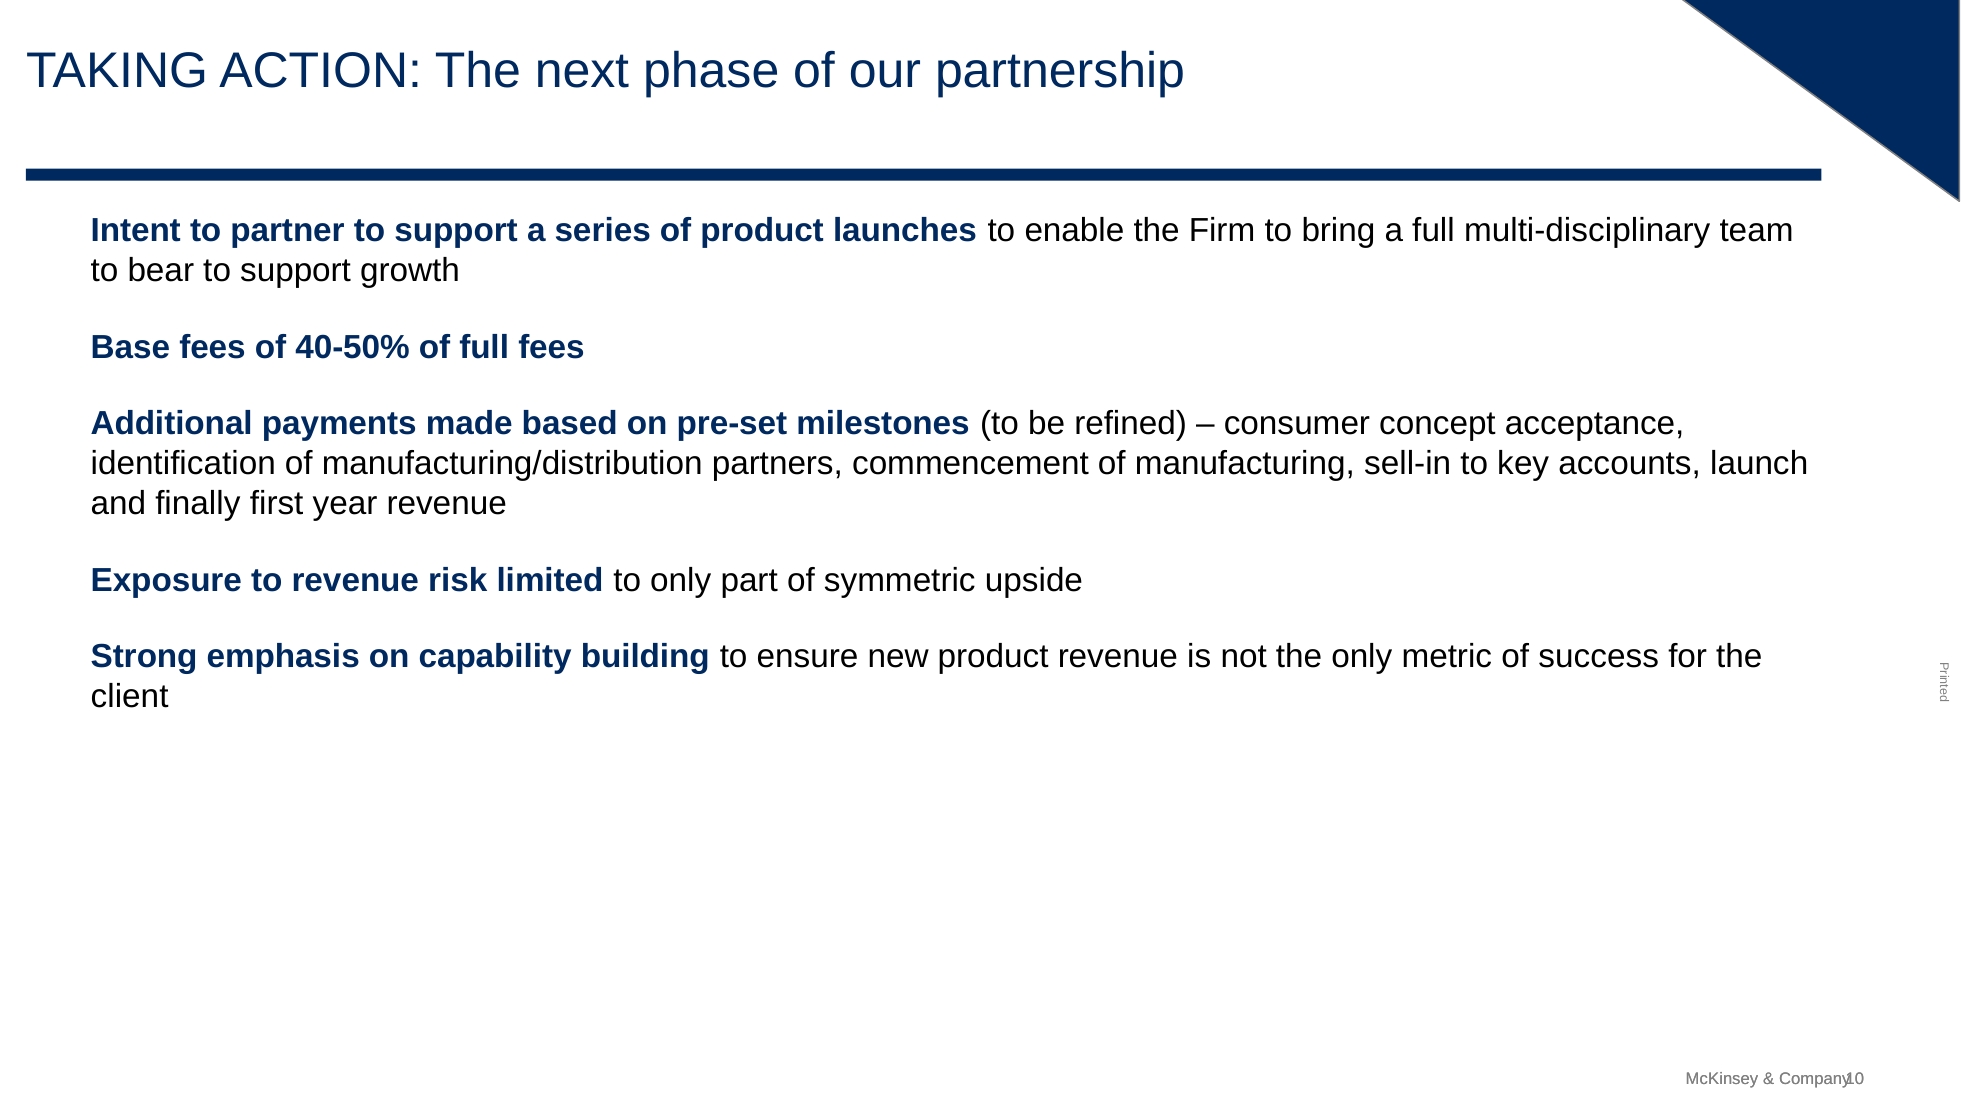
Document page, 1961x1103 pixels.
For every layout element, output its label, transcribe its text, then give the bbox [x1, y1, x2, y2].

title TAKING ACTION: The next phase of our partnership [26, 37, 1912, 222]
text_box Intent to partner to support a series of product launches to enable the Firm to bring a full multi-disciplinary team to bear to support growth Base fees of 40-50% of full fees Additional payments made based on pre-set milestones (to be refined) – consumer concept acceptance, identification of manufacturing/distribution partners, commencement of manufacturing, sell-in to key accounts, launch and finally first year revenue Exposure to revenue risk limited to only part of symmetric upside Strong emphasis on capability building to ensure new product revenue is not the only metric of success for the client [90, 208, 1822, 715]
text_box [24, 167, 1824, 183]
